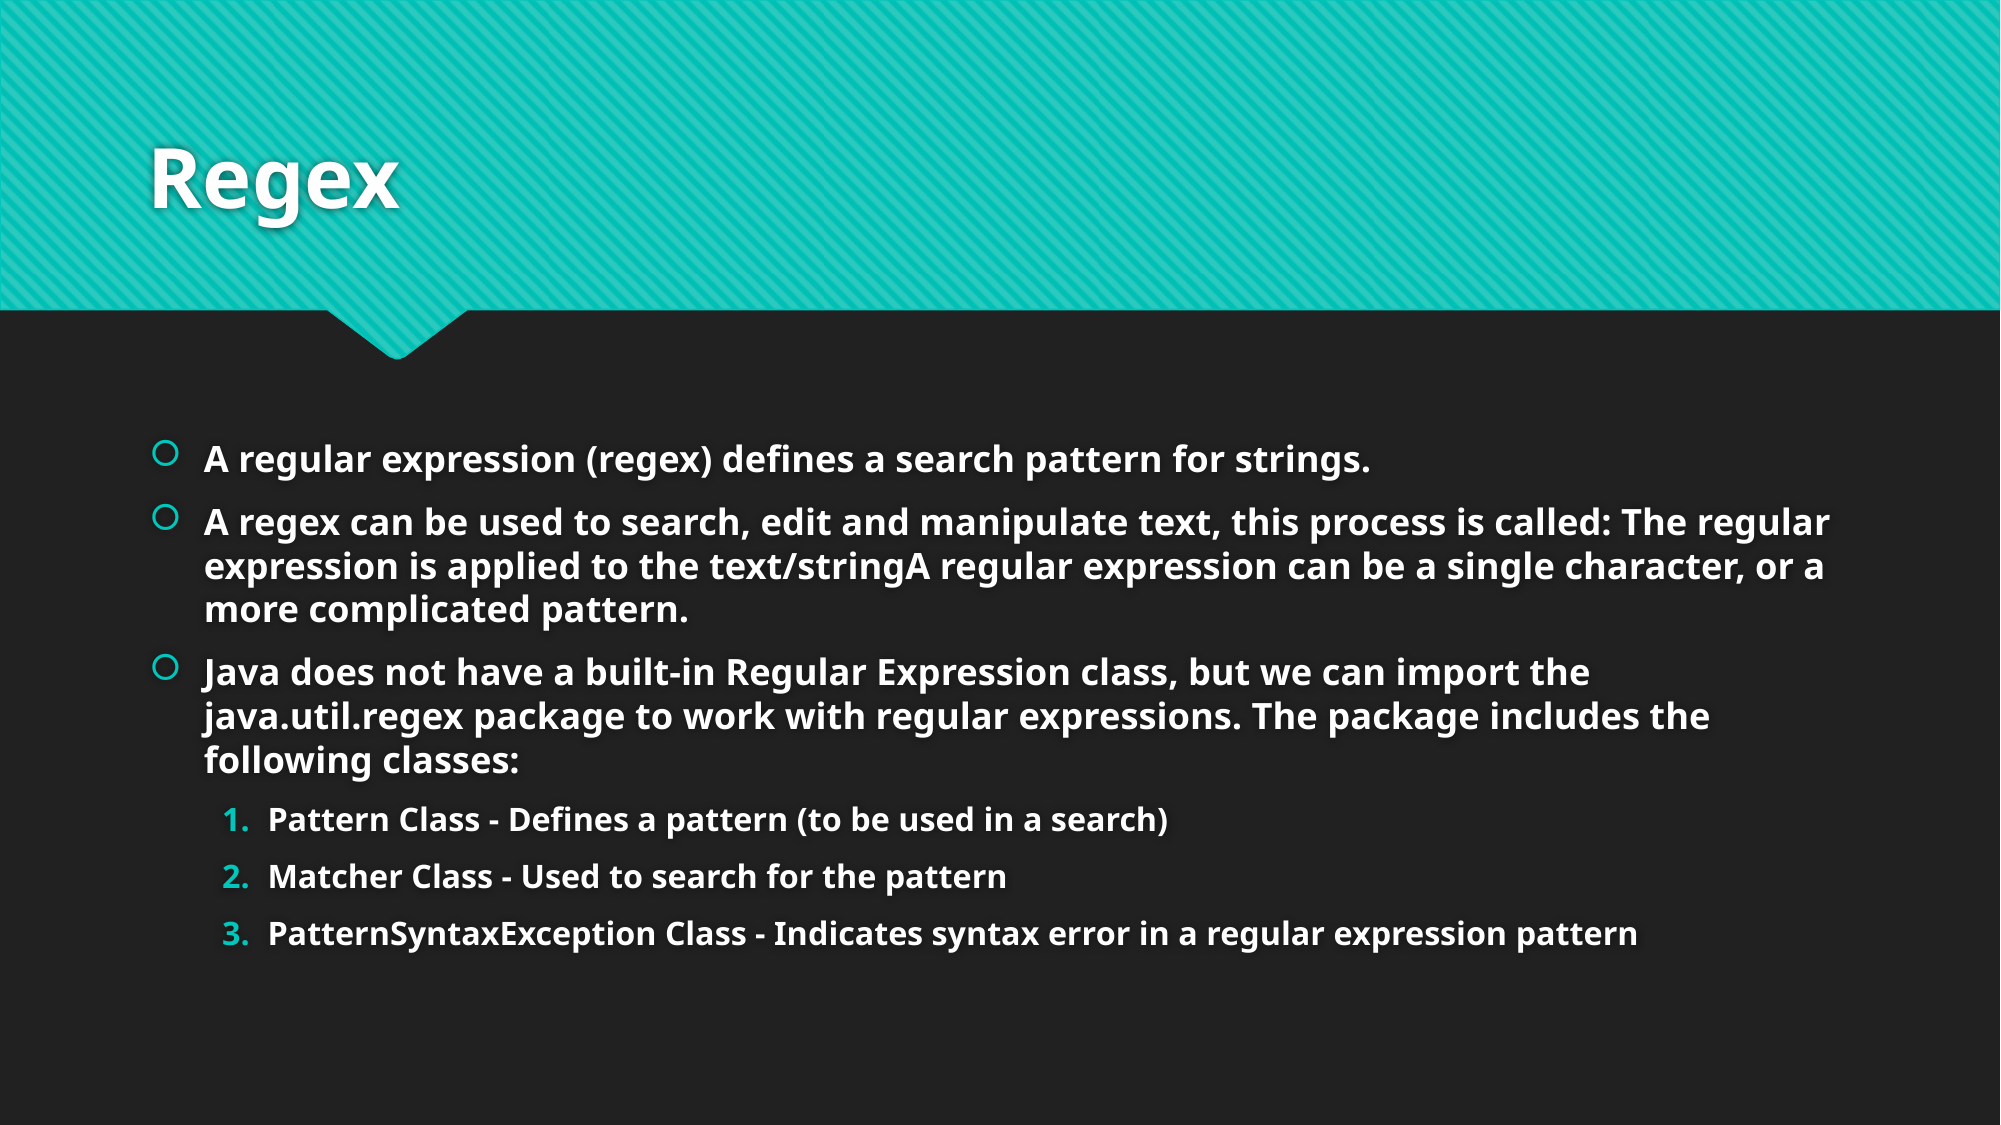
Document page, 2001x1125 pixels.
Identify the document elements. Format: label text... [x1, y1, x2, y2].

title Regex [132, 73, 1868, 233]
list A regular expression (regex) defines a search pattern for strings. A regex can be used to search, edit and manipulate text, this process is called: The regular expression is applied to the text/stringA regular expression can be a single character, or a more complicated pattern. Java does not have a built-in Regular Expression class, but we can import the java.util.regex package to work with regular expressions. The package includes the following classes: Pattern Class - Defines a pattern (to be used in a search) Matcher Class - Used to search for the pattern PatternSyntaxException Class - Indicates syntax error in a regular expression pattern [134, 364, 1866, 962]
